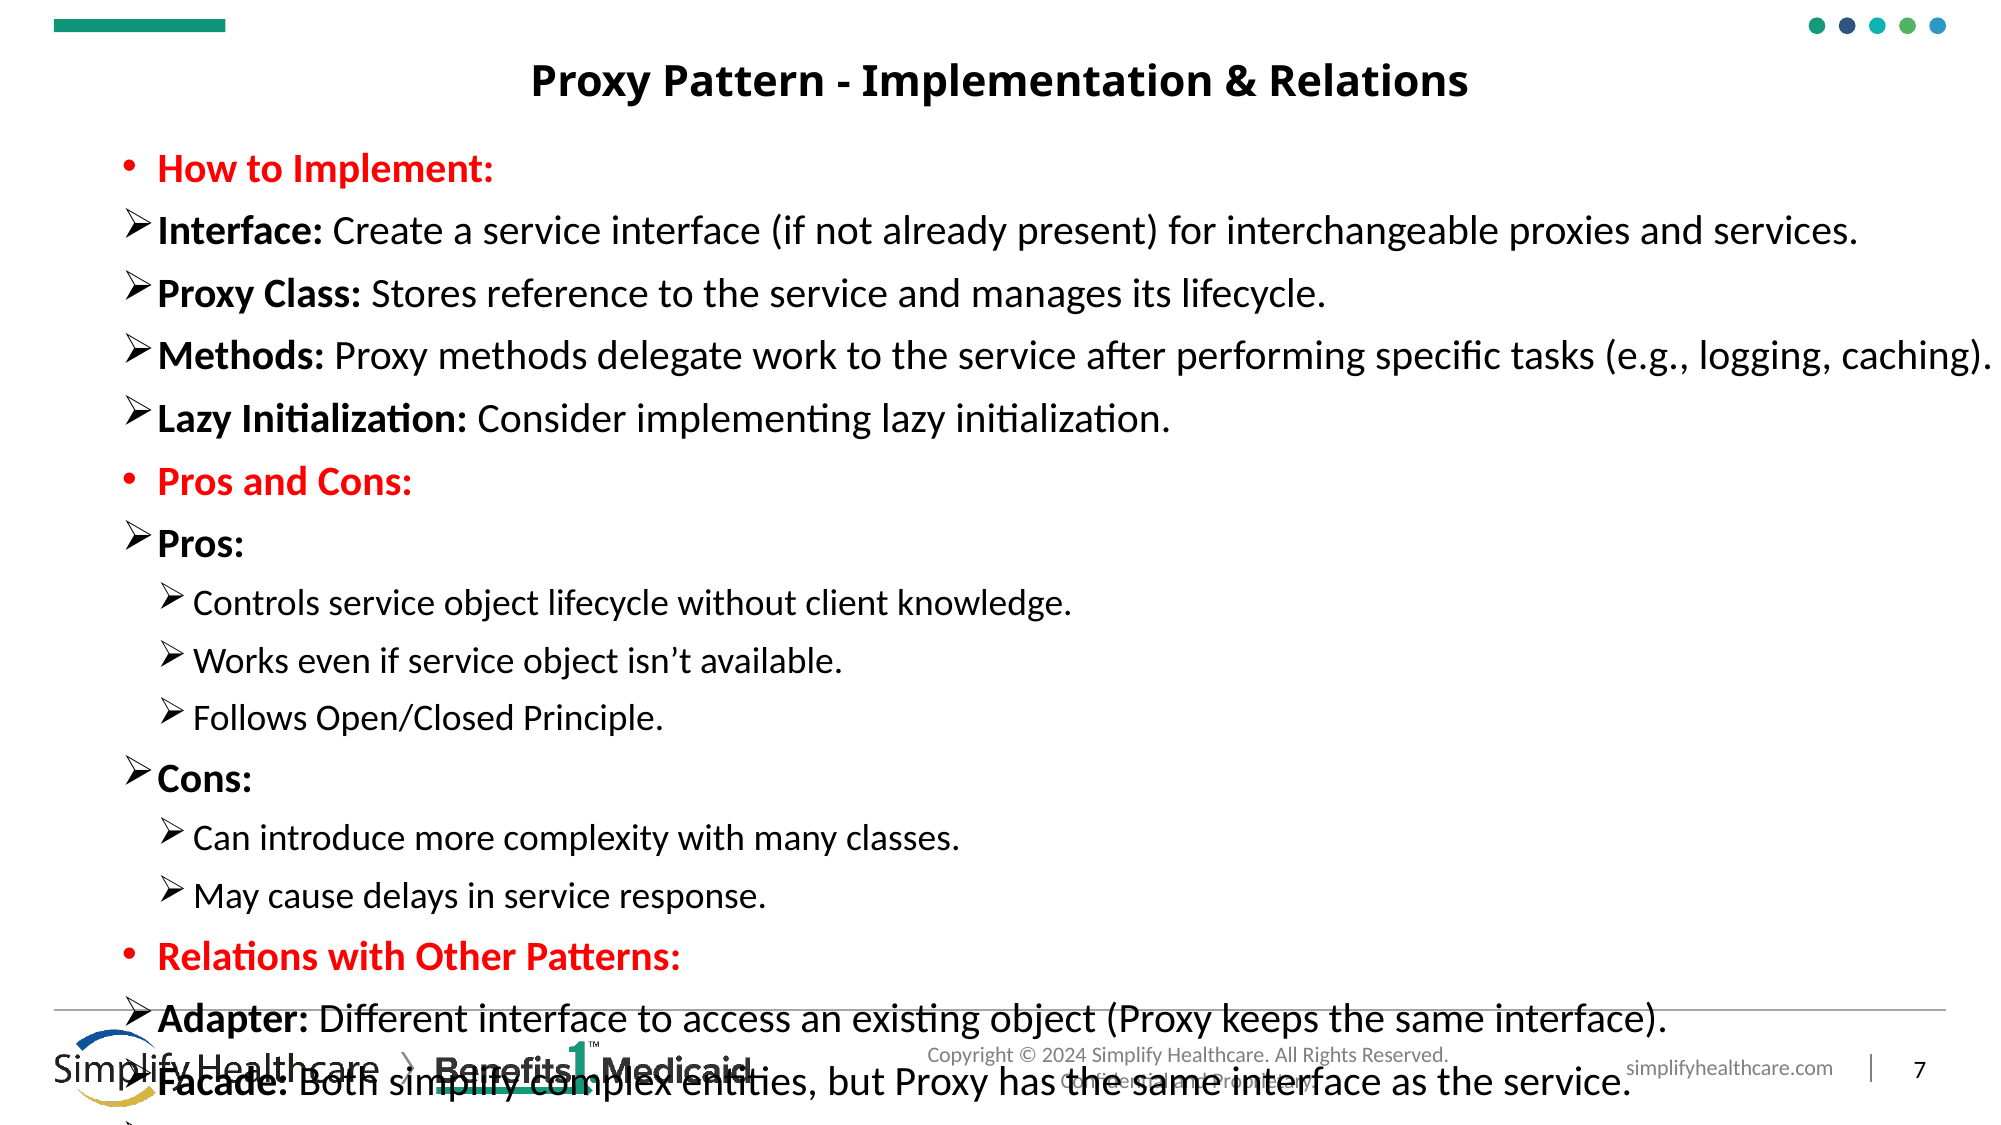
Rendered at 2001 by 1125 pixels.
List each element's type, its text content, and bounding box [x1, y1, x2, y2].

picture [432, 1037, 754, 1098]
picture [51, 1025, 381, 1111]
title Proxy Pattern - Implementation & Relations [53, 53, 1947, 158]
list How to Implement: Interface: Create a service interface (if not already present) for interchangeable proxies and services. Proxy Class: Stores reference to the service and manages its lifecycle. Methods: Proxy methods delegate work to the service after performing specific tasks (e.g., logging, caching). Lazy Initialization: Consider implementing lazy initialization. Pros and Cons: Pros: Controls service object lifecycle without client knowledge. Works even if service object isn’t available. Follows Open/Closed Principle. Cons: Can introduce more complexity with many classes. May cause delays in service response. Relations with Other Patterns: Adapter: Different interface to access an existing object (Proxy keeps the same interface). Facade: Both simplify complex entities, but Proxy has the same interface as the service. Decorator: Similar structure, but Proxy manages the service lifecycle; Decorator is client-controlled. [122, 140, 2000, 889]
